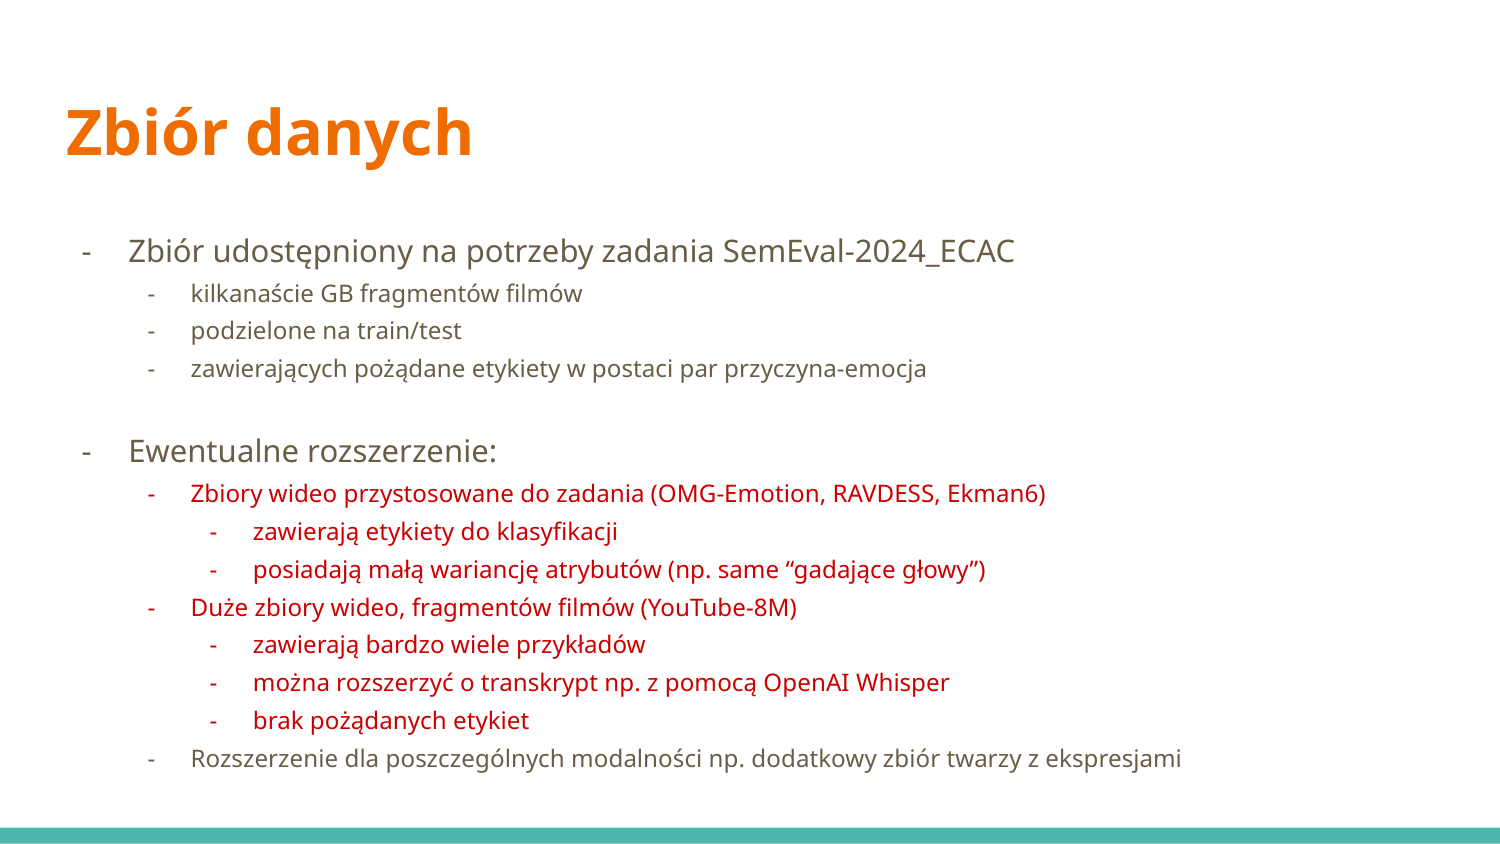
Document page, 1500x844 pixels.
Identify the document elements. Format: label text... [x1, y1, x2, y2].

title Zbiór danych [51, 72, 1449, 189]
list Zbiór udostępniony na potrzeby zadania SemEval-2024_ECAC kilkanaście GB fragmentów filmów podzielone na train/test zawierających pożądane etykiety w postaci par przyczyna-emocja Ewentualne rozszerzenie: Zbiory wideo przystosowane do zadania (OMG-Emotion, RAVDESS, Ekman6) zawierają etykiety do klasyfikacji posiadają małą wariancję atrybutów (np. same “gadające głowy”) Duże zbiory wideo, fragmentów filmów (YouTube-8M) zawierają bardzo wiele przykładów można rozszerzyć o transkrypt np. z pomocą OpenAI Whisper brak pożądanych etykiet Rozszerzenie dla poszczególnych modalności np. dodatkowy zbiór twarzy z ekspresjami [51, 207, 1449, 792]
